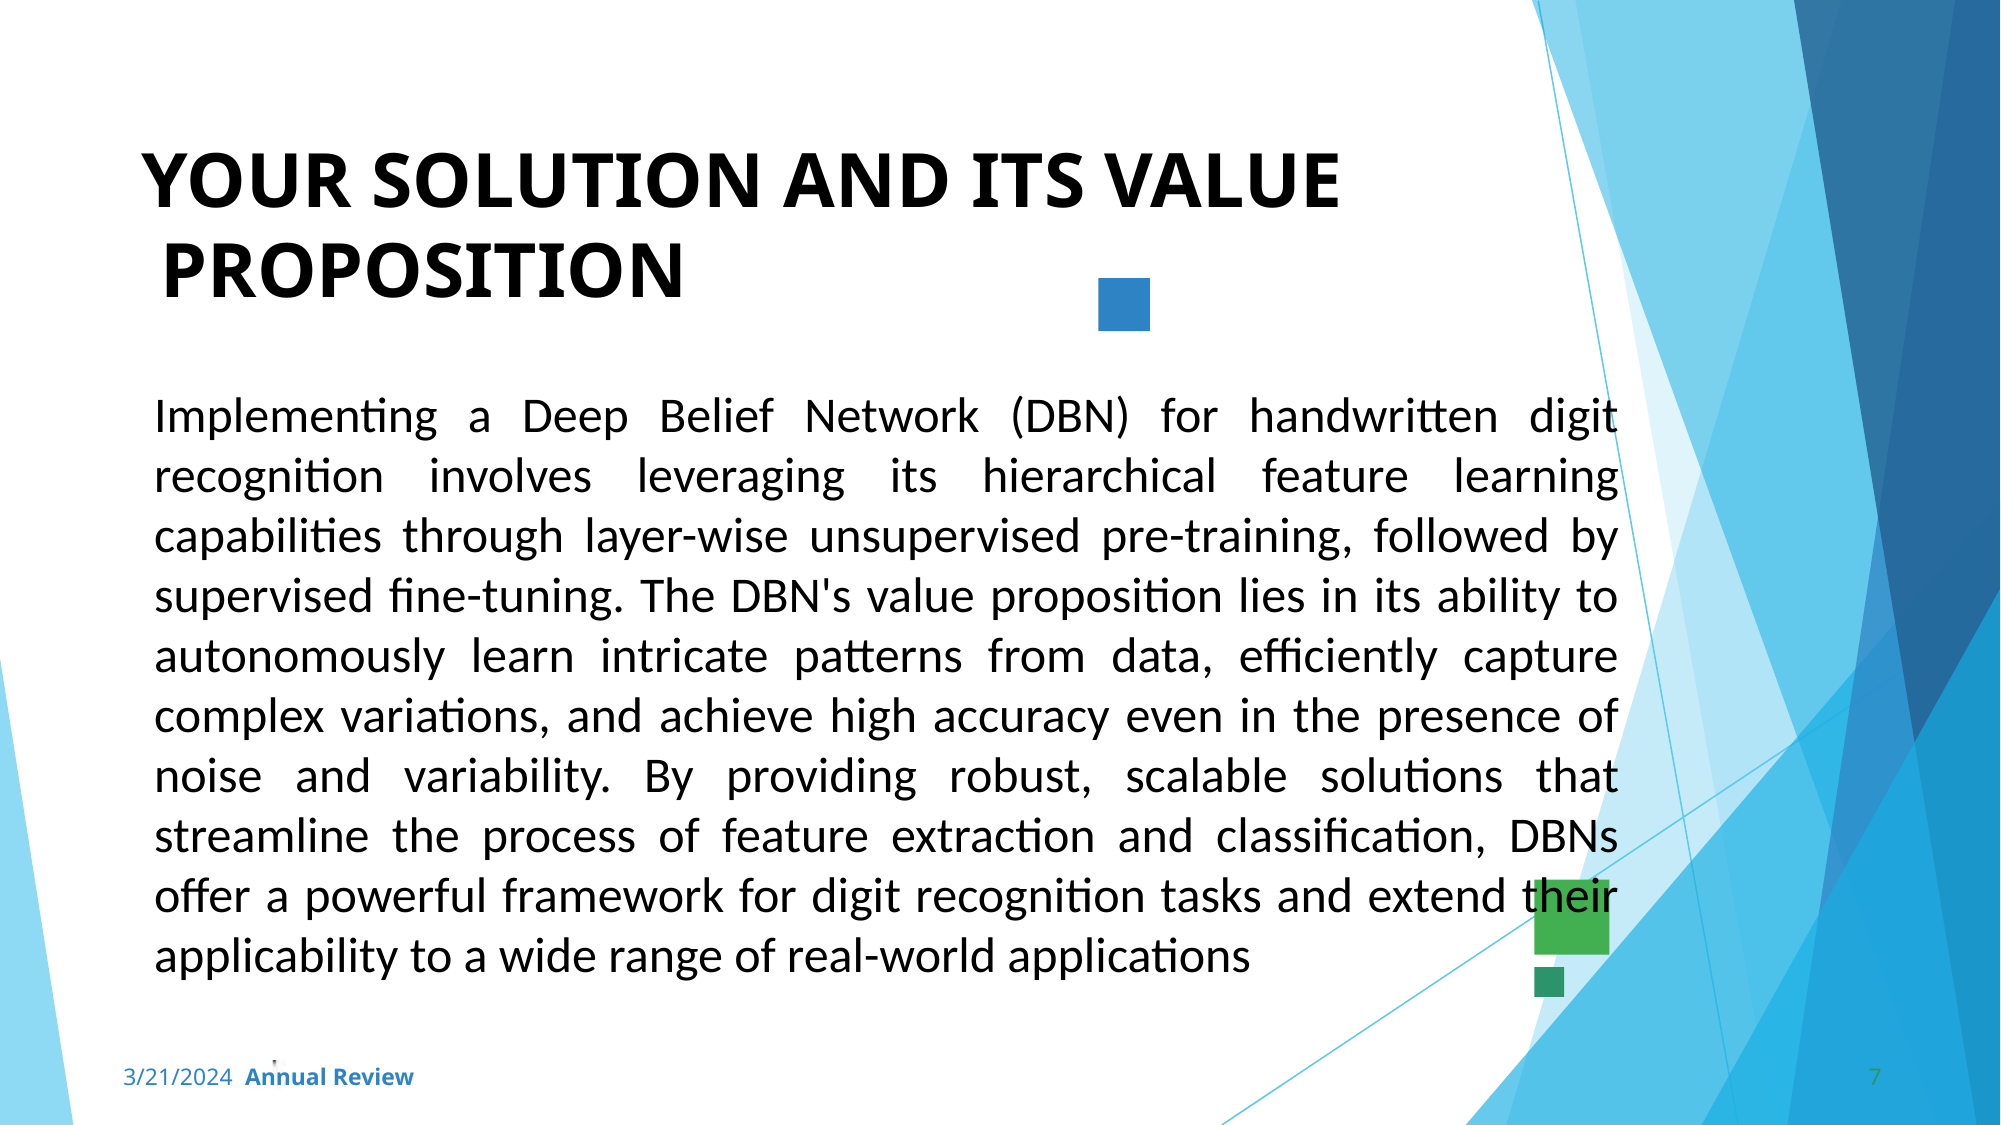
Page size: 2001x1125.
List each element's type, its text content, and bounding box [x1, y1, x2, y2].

text_box Implementing a Deep Belief Network (DBN) for handwritten digit recognition involves leveraging its hierarchical feature learning capabilities through layer-wise unsupervised pre-training, followed by supervised fine-tuning. The DBN's value proposition lies in its ability to autonomously learn intricate patterns from data, efficiently capture complex variations, and achieve high accuracy even in the presence of noise and variability. By providing robust, scalable solutions that streamline the process of feature extraction and classification, DBNs offer a powerful framework for digit recognition tasks and extend their applicability to a wide range of real-world applications [139, 367, 1635, 1036]
slide_number 7 [1862, 1061, 1888, 1125]
text_box [1098, 321, 1150, 332]
title YOUR SOLUTION AND ITS VALUE PROPOSITION [139, 130, 1711, 321]
picture [110, 1060, 463, 1094]
